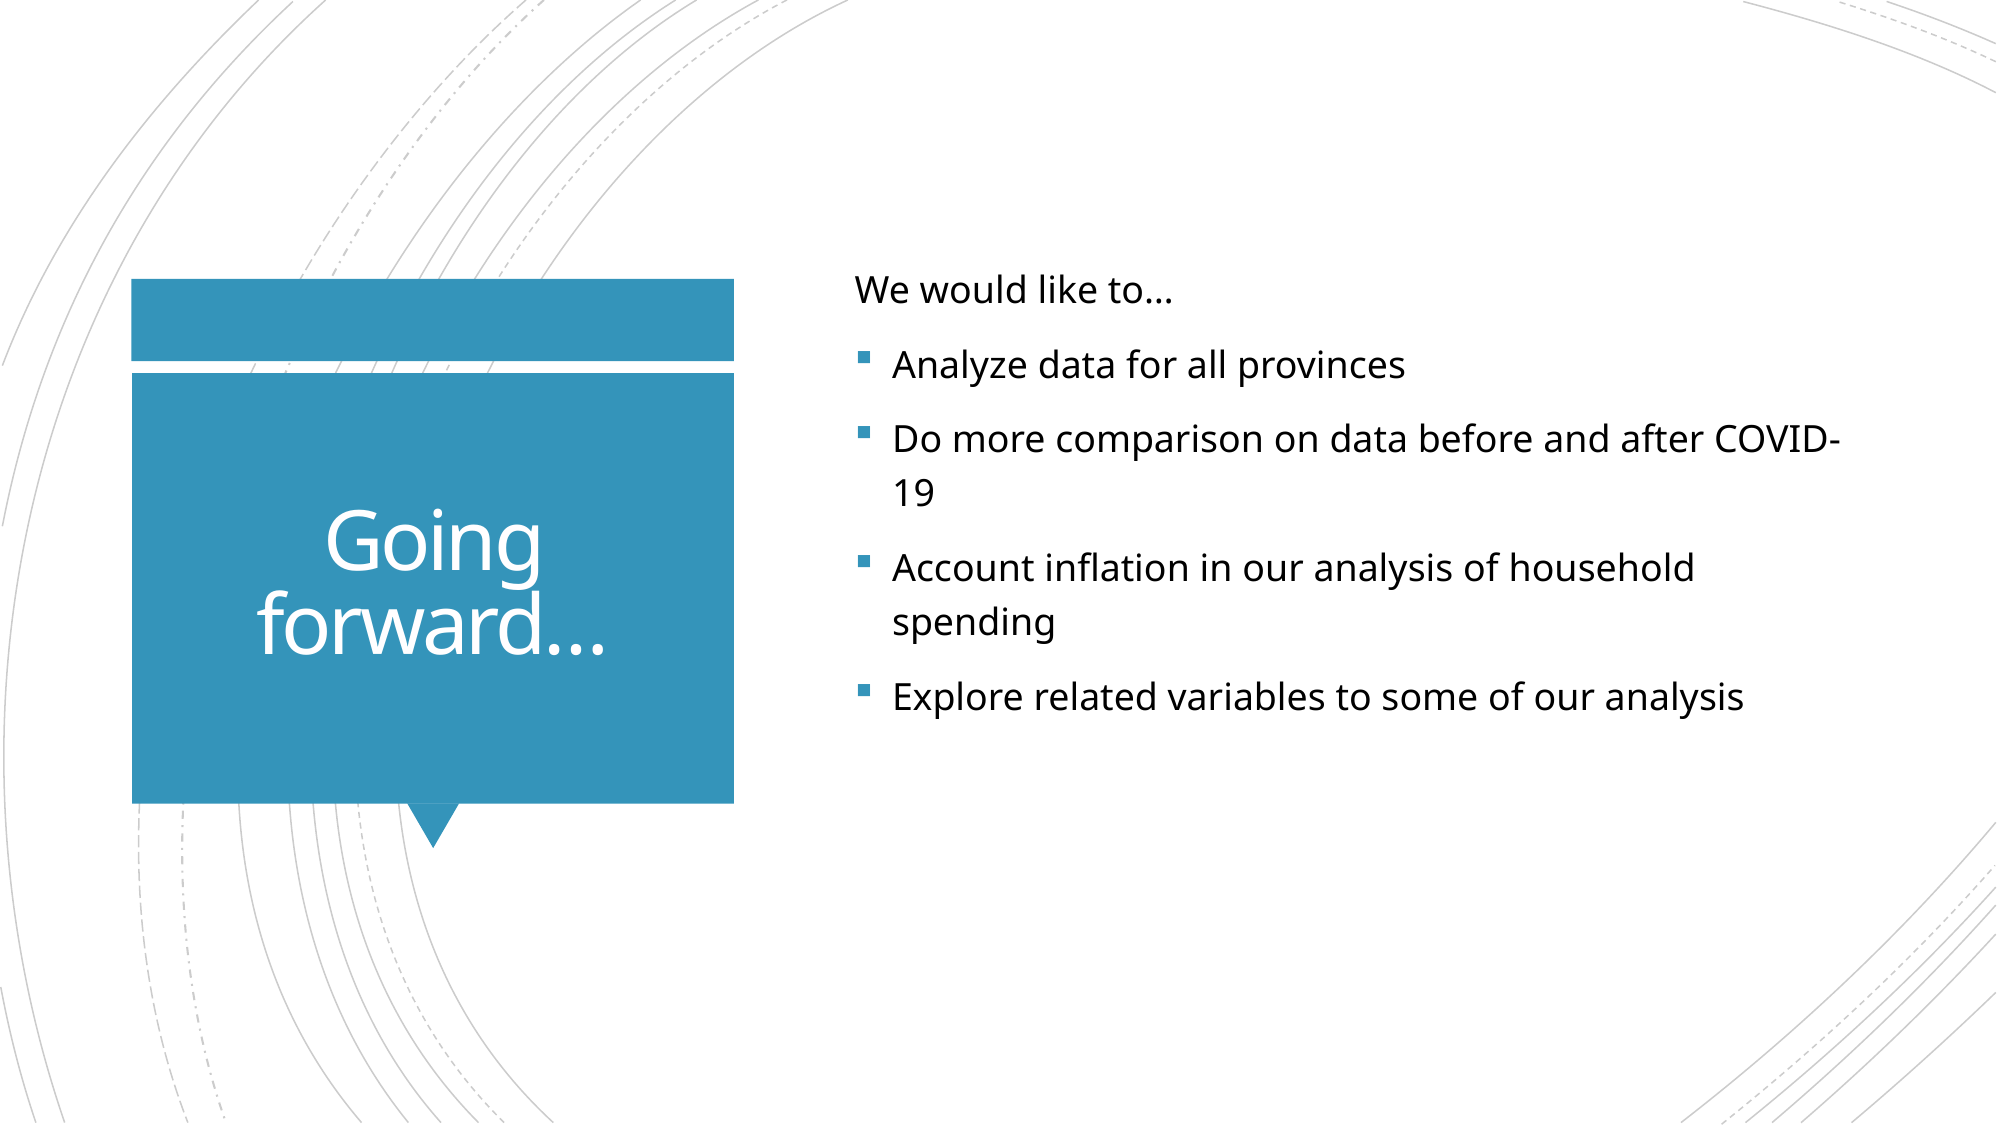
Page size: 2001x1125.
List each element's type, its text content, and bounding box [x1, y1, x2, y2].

list We would like to… Analyze data for all provinces Do more comparison on data before and after COVID-19 Account inflation in our analysis of household spending Explore related variables to some of our analysis [839, 131, 1871, 993]
title Going forward… [145, 385, 720, 789]
